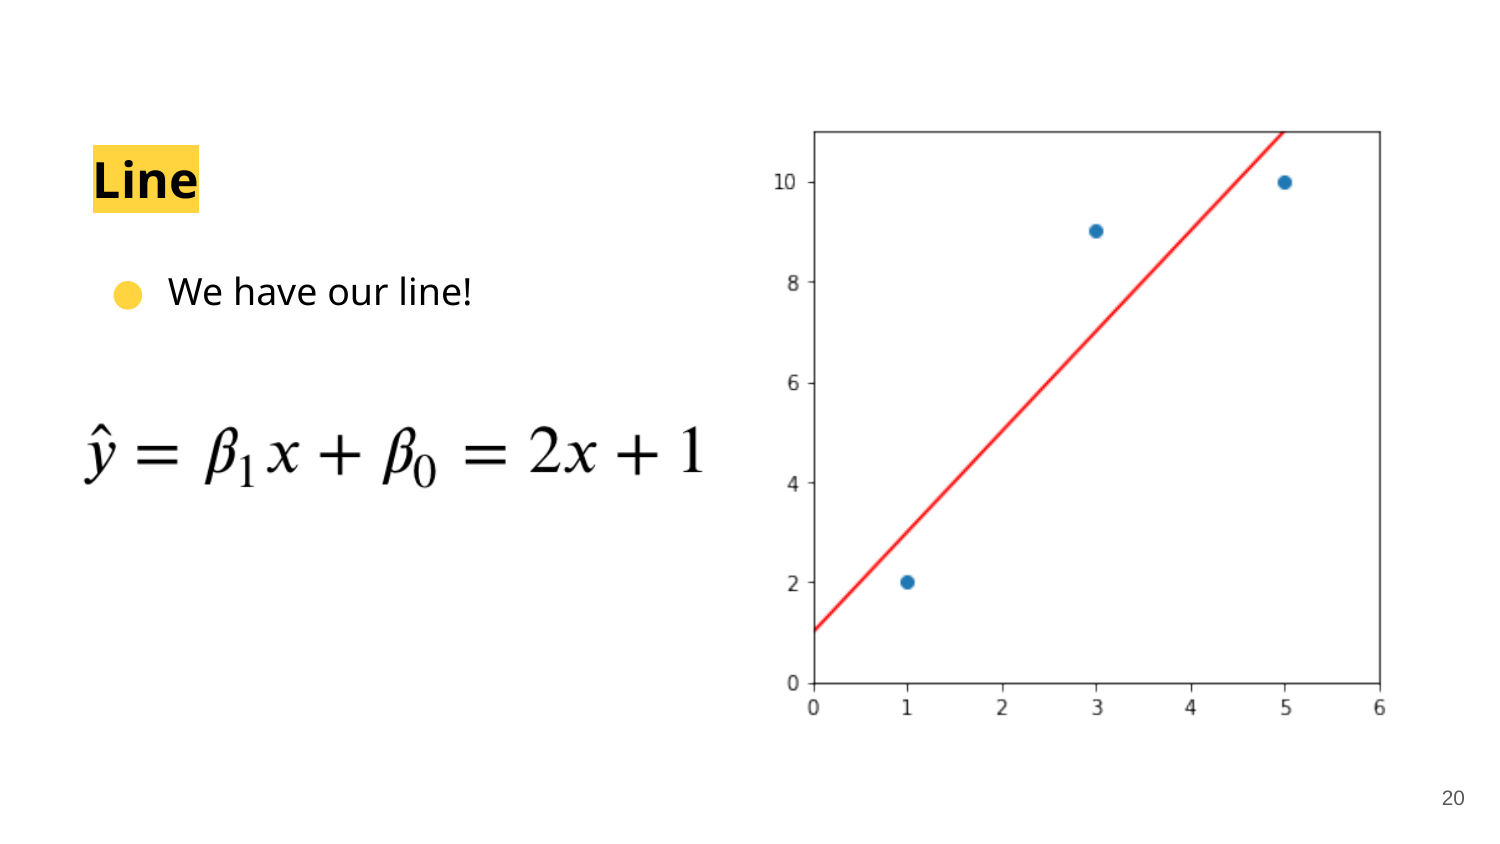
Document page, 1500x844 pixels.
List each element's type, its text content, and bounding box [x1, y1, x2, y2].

picture [33, 111, 1400, 732]
slide_number ‹#› [1389, 764, 1480, 830]
text_box Line We have our line! [77, 71, 716, 390]
